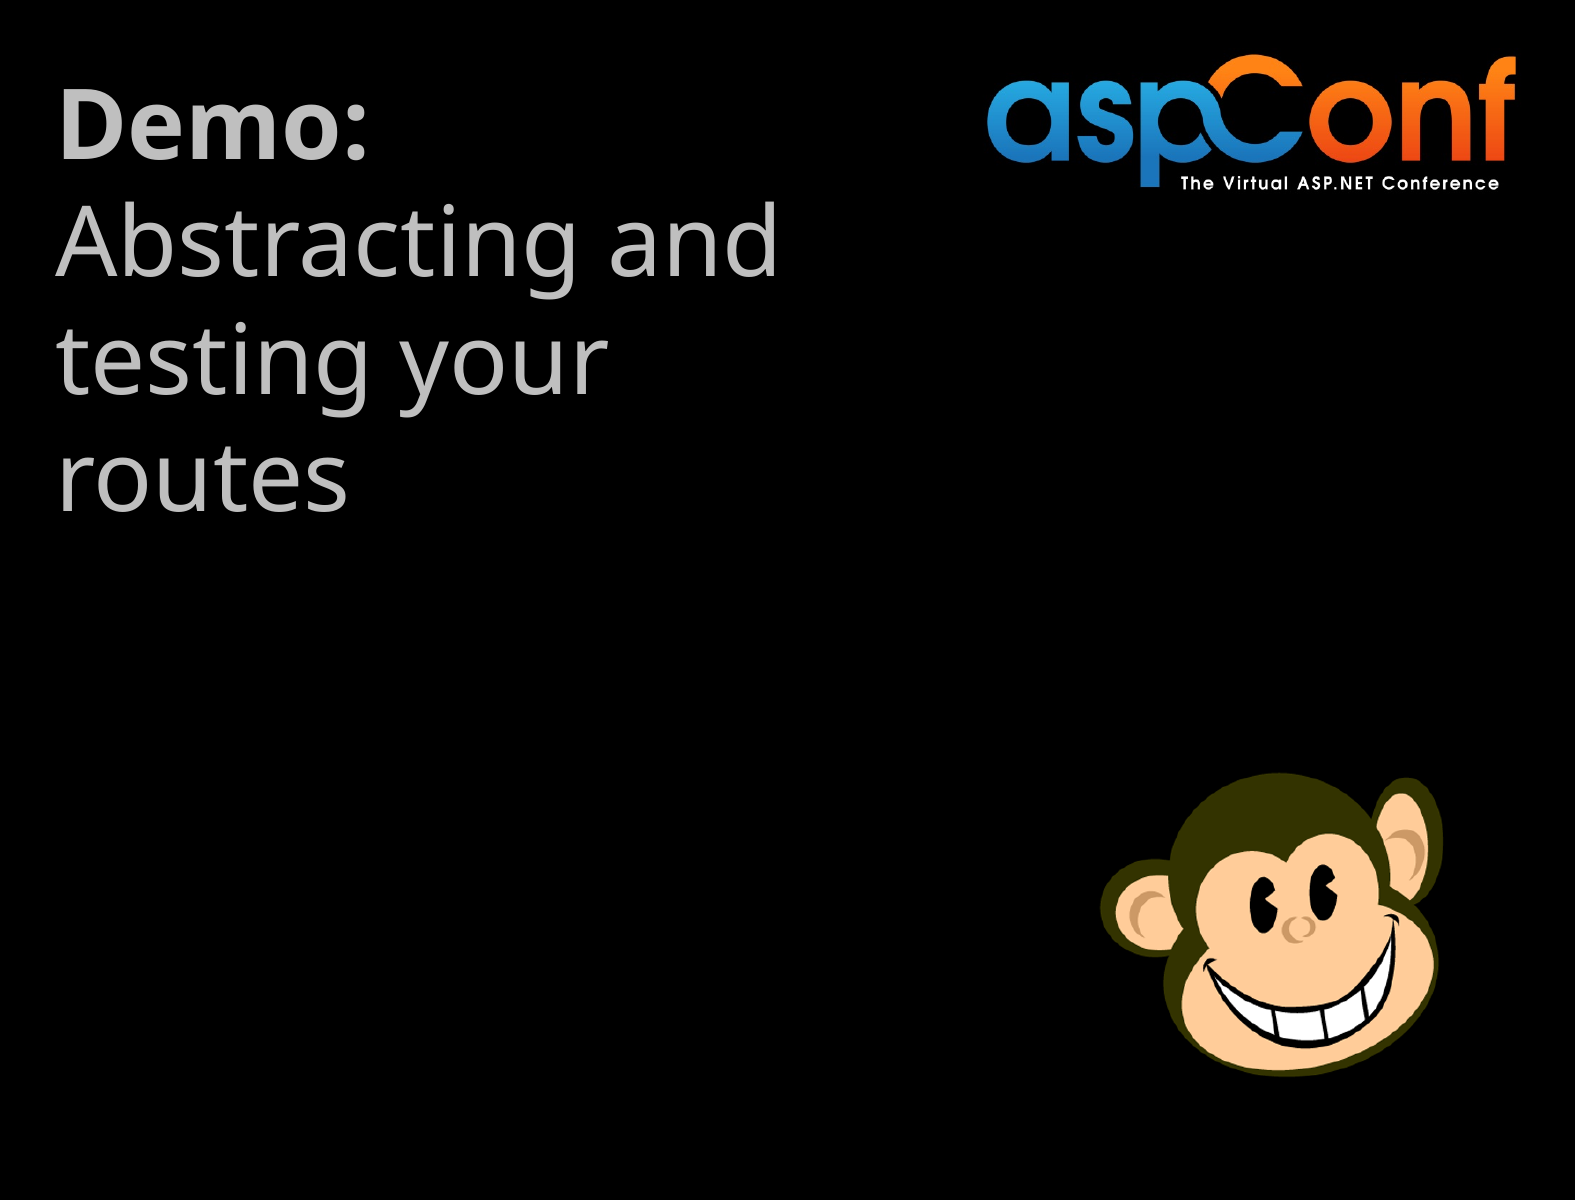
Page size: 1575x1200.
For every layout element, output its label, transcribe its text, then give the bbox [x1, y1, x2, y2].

picture [971, 13, 1536, 220]
title Demo: Abstracting and testing your routes [39, 53, 819, 480]
picture [1052, 727, 1561, 1165]
